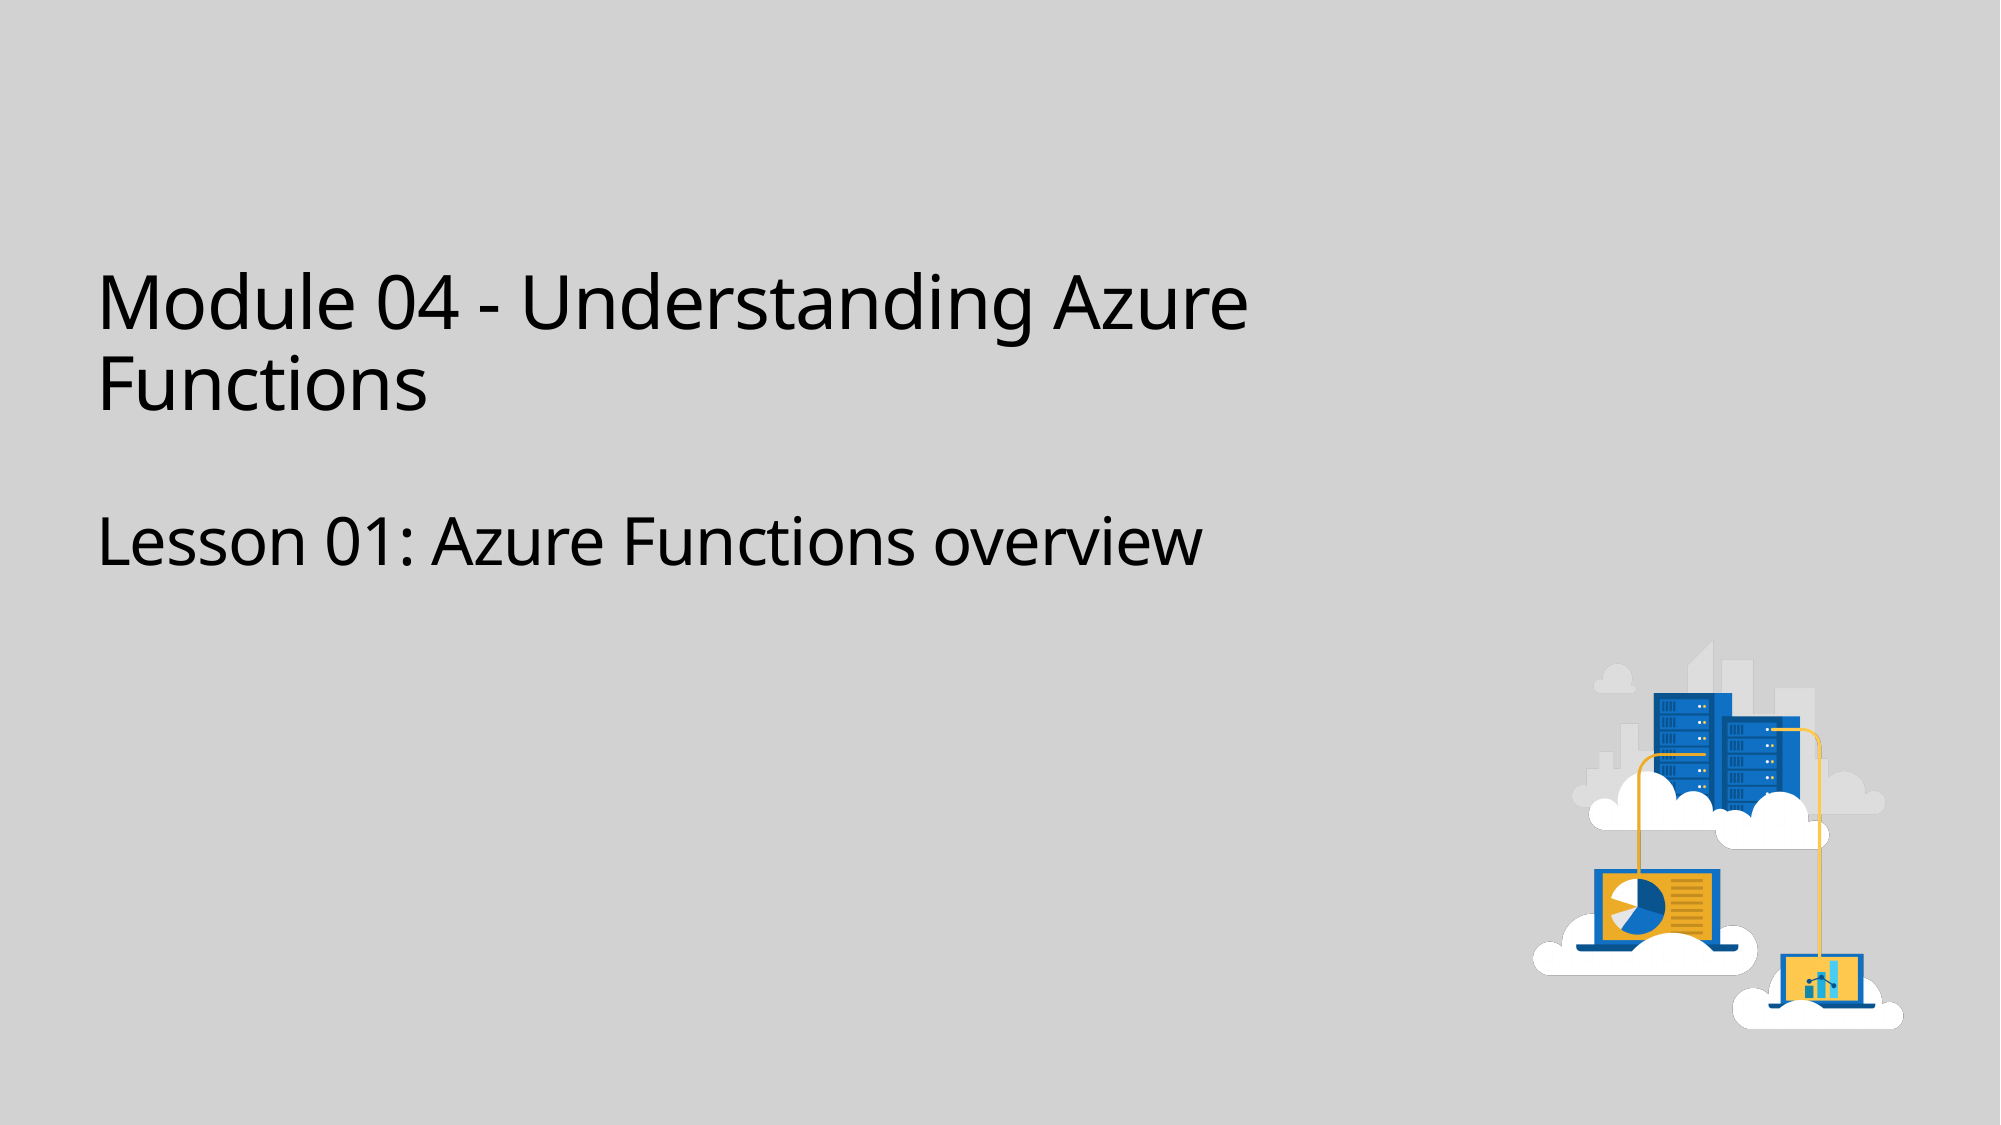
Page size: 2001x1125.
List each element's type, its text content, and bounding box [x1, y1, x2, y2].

picture [1532, 639, 1905, 1029]
title Module 04 - Understanding Azure Functions Lesson 01: Azure Functions overview [96, 343, 1596, 580]
